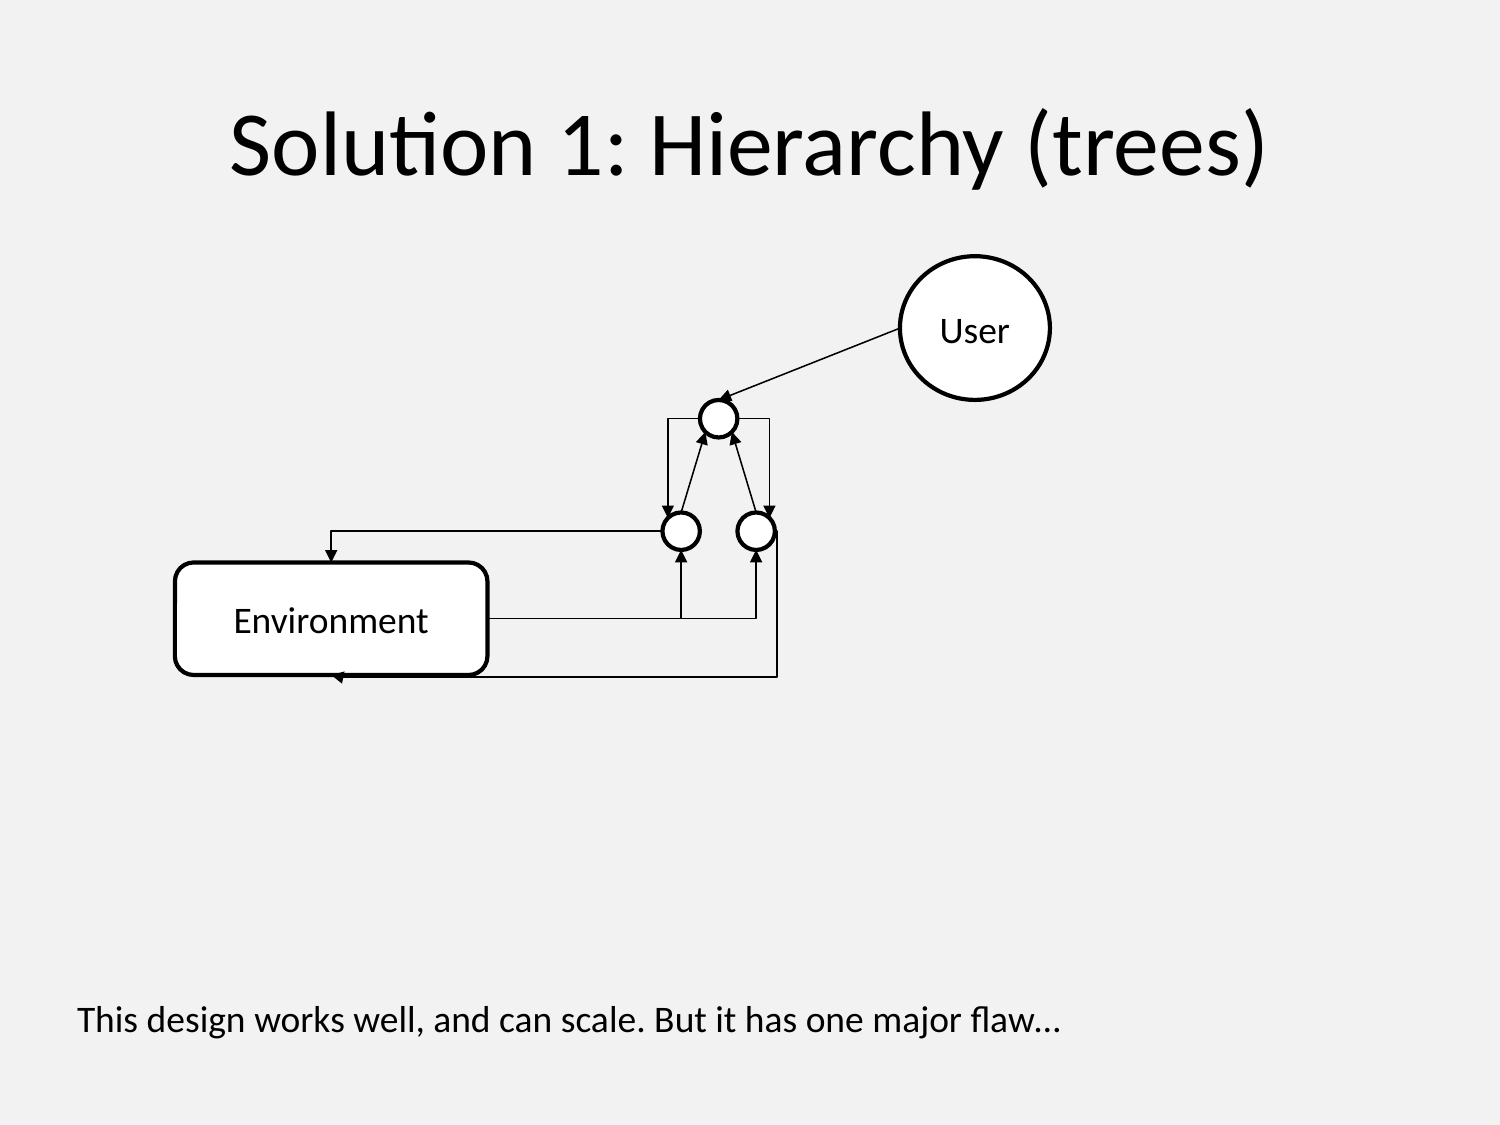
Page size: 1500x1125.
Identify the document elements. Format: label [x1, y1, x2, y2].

title [75, 45, 1425, 233]
text_box [62, 987, 1425, 1048]
text_box [172, 254, 1053, 678]
